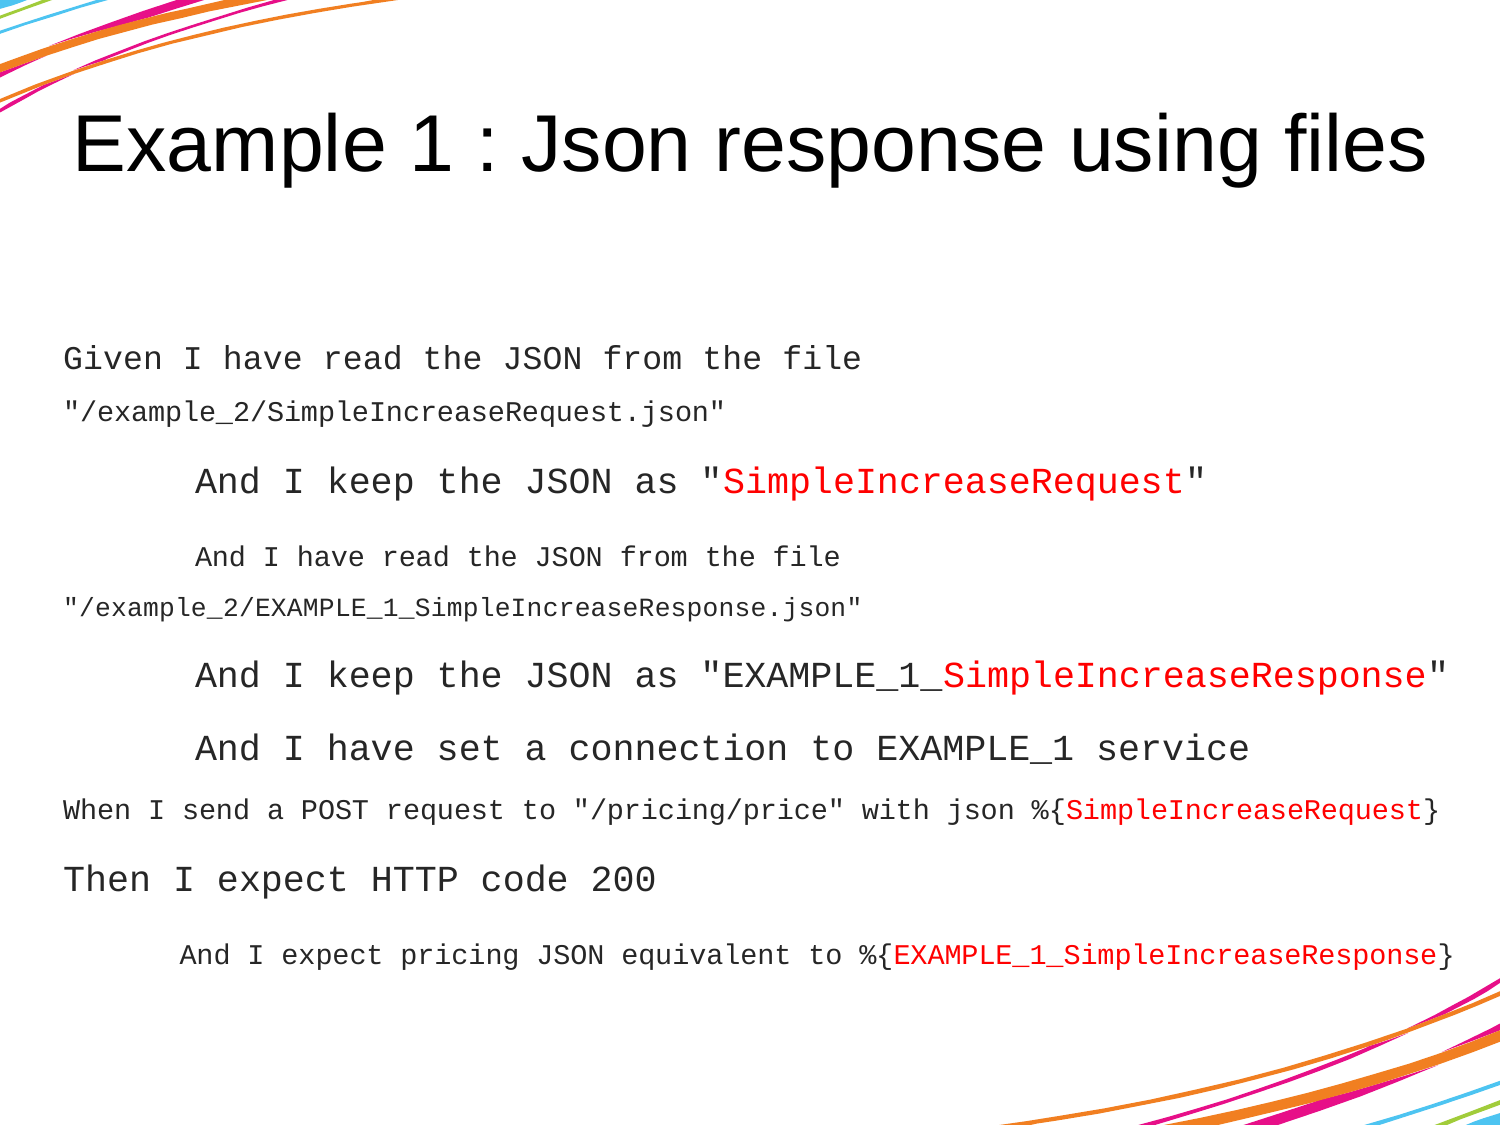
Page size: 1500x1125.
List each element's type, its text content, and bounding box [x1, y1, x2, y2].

title Example 1 : Json response using files [23, 45, 1482, 233]
list Given I have read the JSON from the file "/example_2/SimpleIncreaseRequest.json" And I keep the JSON as "SimpleIncreaseRequest" And I have read the JSON from the file "/example_2/EXAMPLE_1_SimpleIncreaseResponse.json" And I keep the JSON as "EXAMPLE_1_SimpleIncreaseResponse" And I have set a connection to EXAMPLE_1 service When I send a POST request to "/pricing/price" with json %{SimpleIncreaseRequest} Then I expect HTTP code 200 And I expect pricing JSON equivalent to %{EXAMPLE_1_SimpleIncreaseResponse} [48, 262, 1482, 1005]
